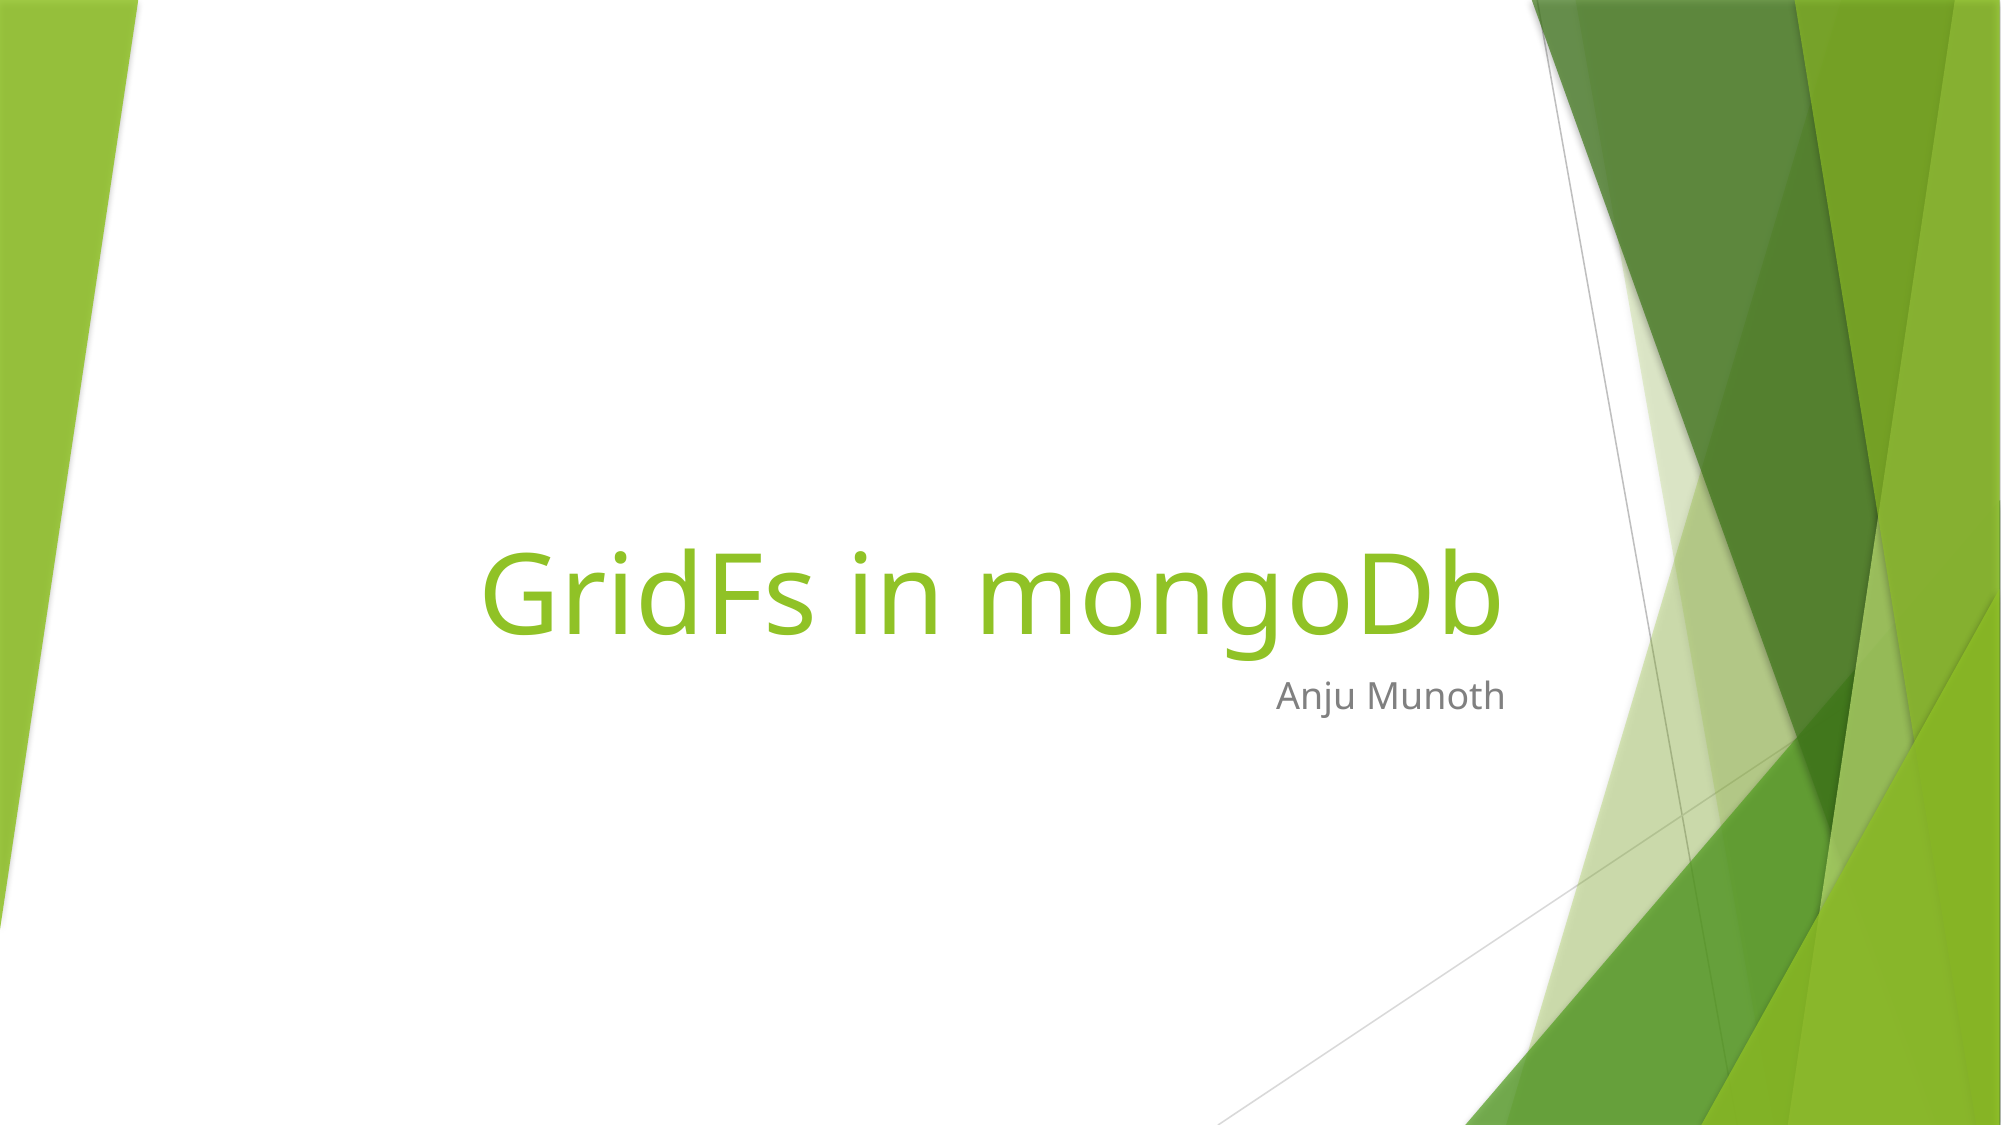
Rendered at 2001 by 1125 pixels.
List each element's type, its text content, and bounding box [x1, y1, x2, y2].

title GridFs in mongoDb [247, 394, 1522, 664]
subtitle Anju Munoth [247, 664, 1522, 845]
